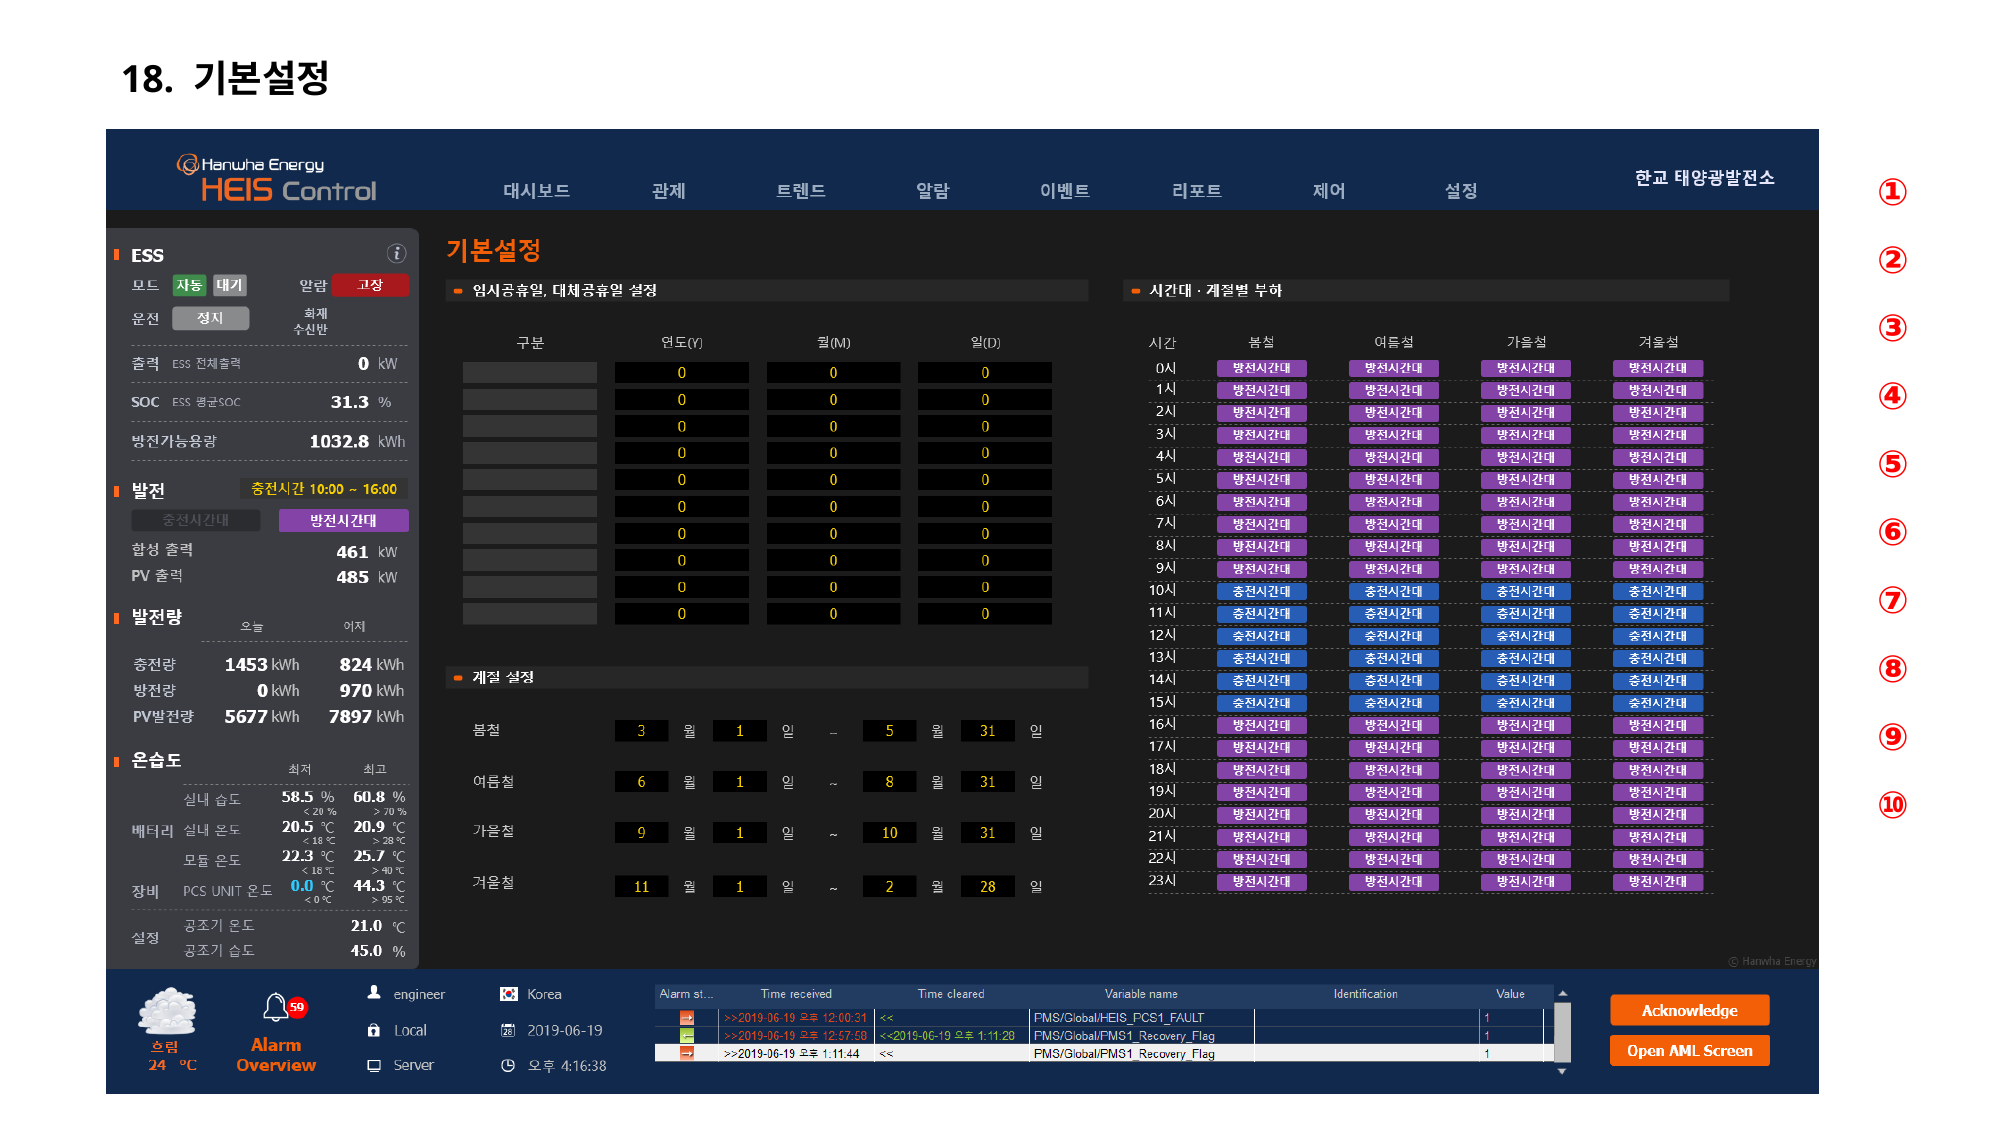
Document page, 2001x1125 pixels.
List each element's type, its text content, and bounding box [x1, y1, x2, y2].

text_box ⑥ [1862, 501, 1975, 561]
text_box ⑧ [1862, 637, 1975, 697]
text_box ⑦ [1862, 569, 1975, 629]
text_box ③ [1862, 296, 1975, 357]
text_box ② [1862, 228, 1975, 289]
picture [105, 129, 1819, 1094]
text_box ⑩ [1862, 773, 1975, 833]
text_box 18. 기본설정 [106, 47, 529, 108]
text_box ⑨ [1862, 705, 1975, 765]
text_box ① [1862, 160, 1975, 221]
text_box ⑤ [1862, 432, 1975, 493]
text_box ④ [1862, 364, 1975, 425]
